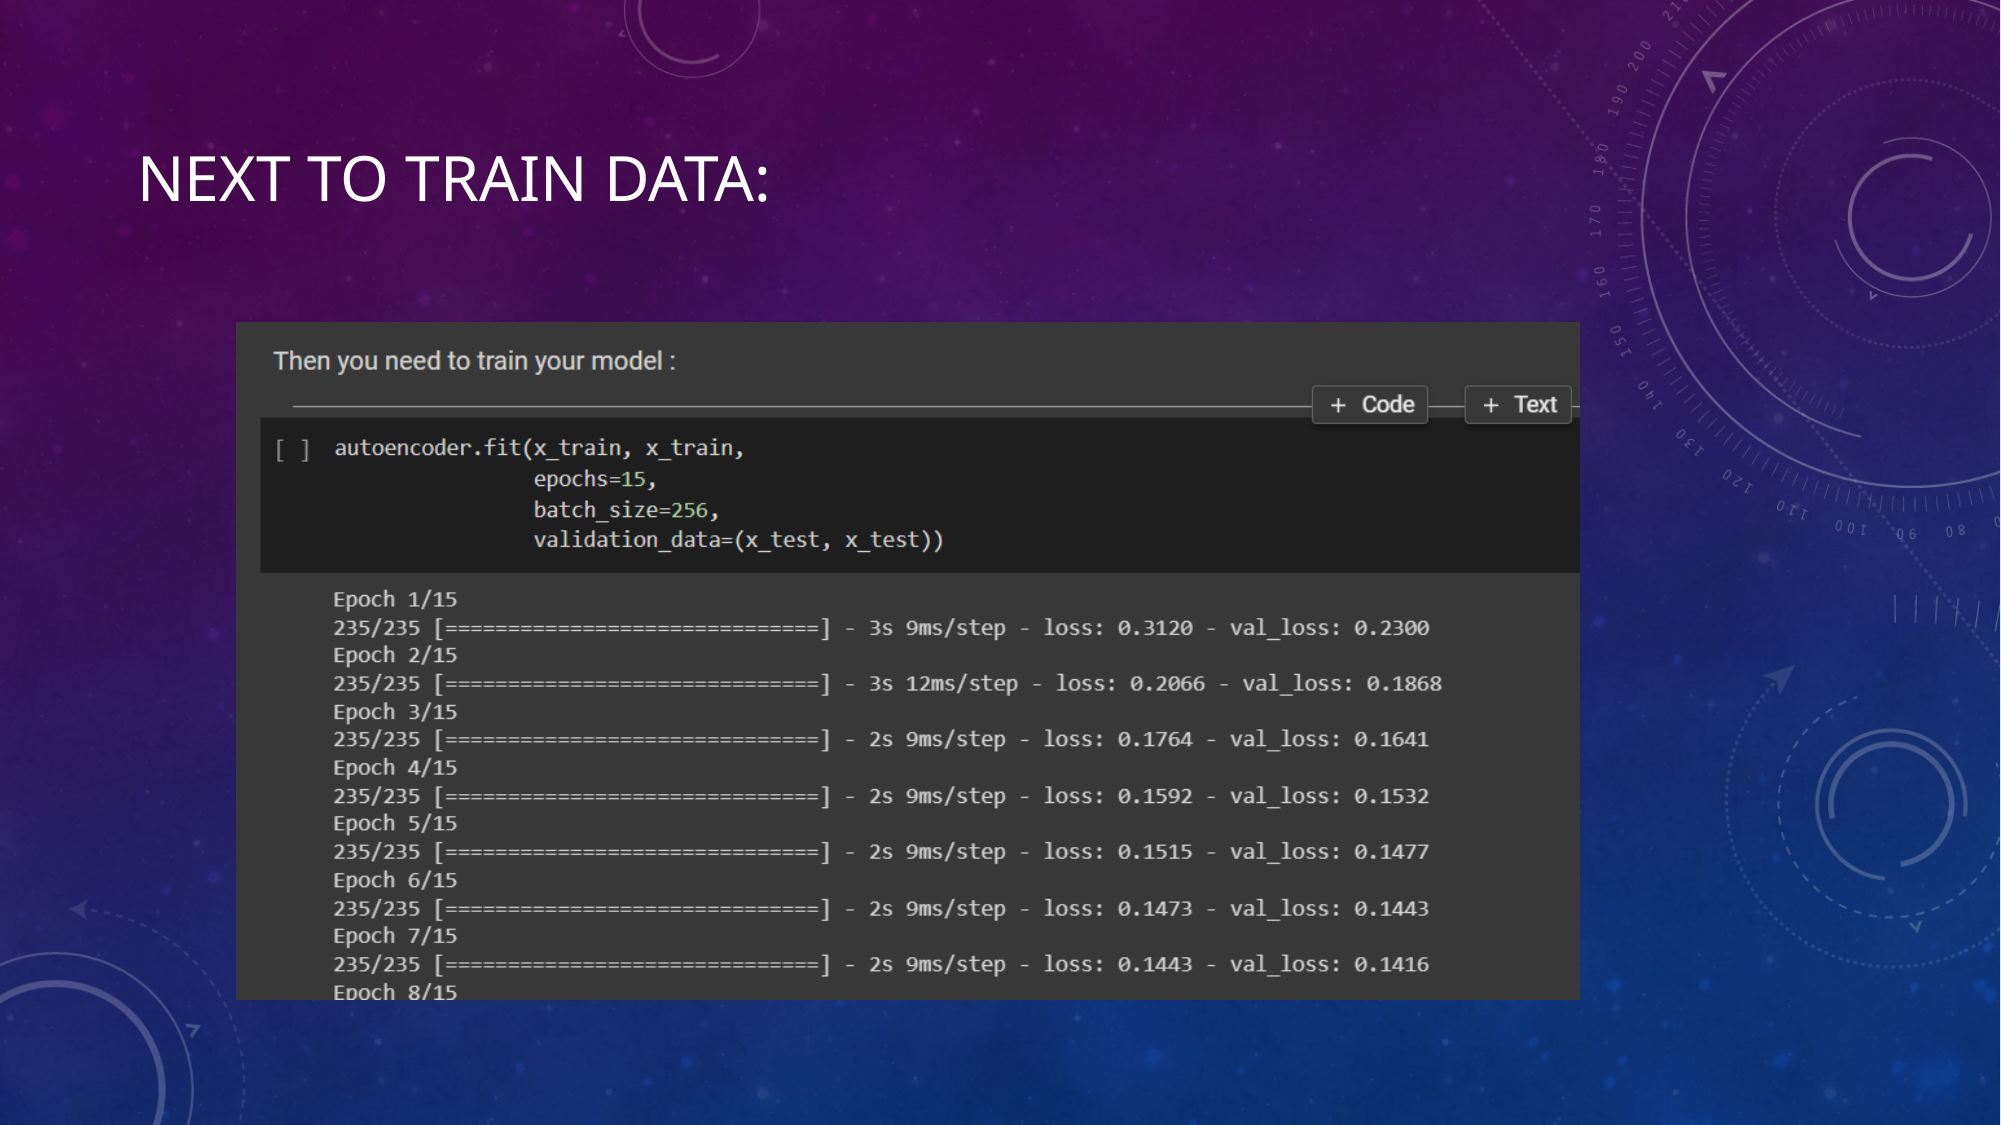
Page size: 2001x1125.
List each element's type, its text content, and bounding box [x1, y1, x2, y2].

picture [0, 0, 2001, 1125]
title Next to train data: [122, 67, 1785, 286]
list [236, 322, 1580, 1001]
